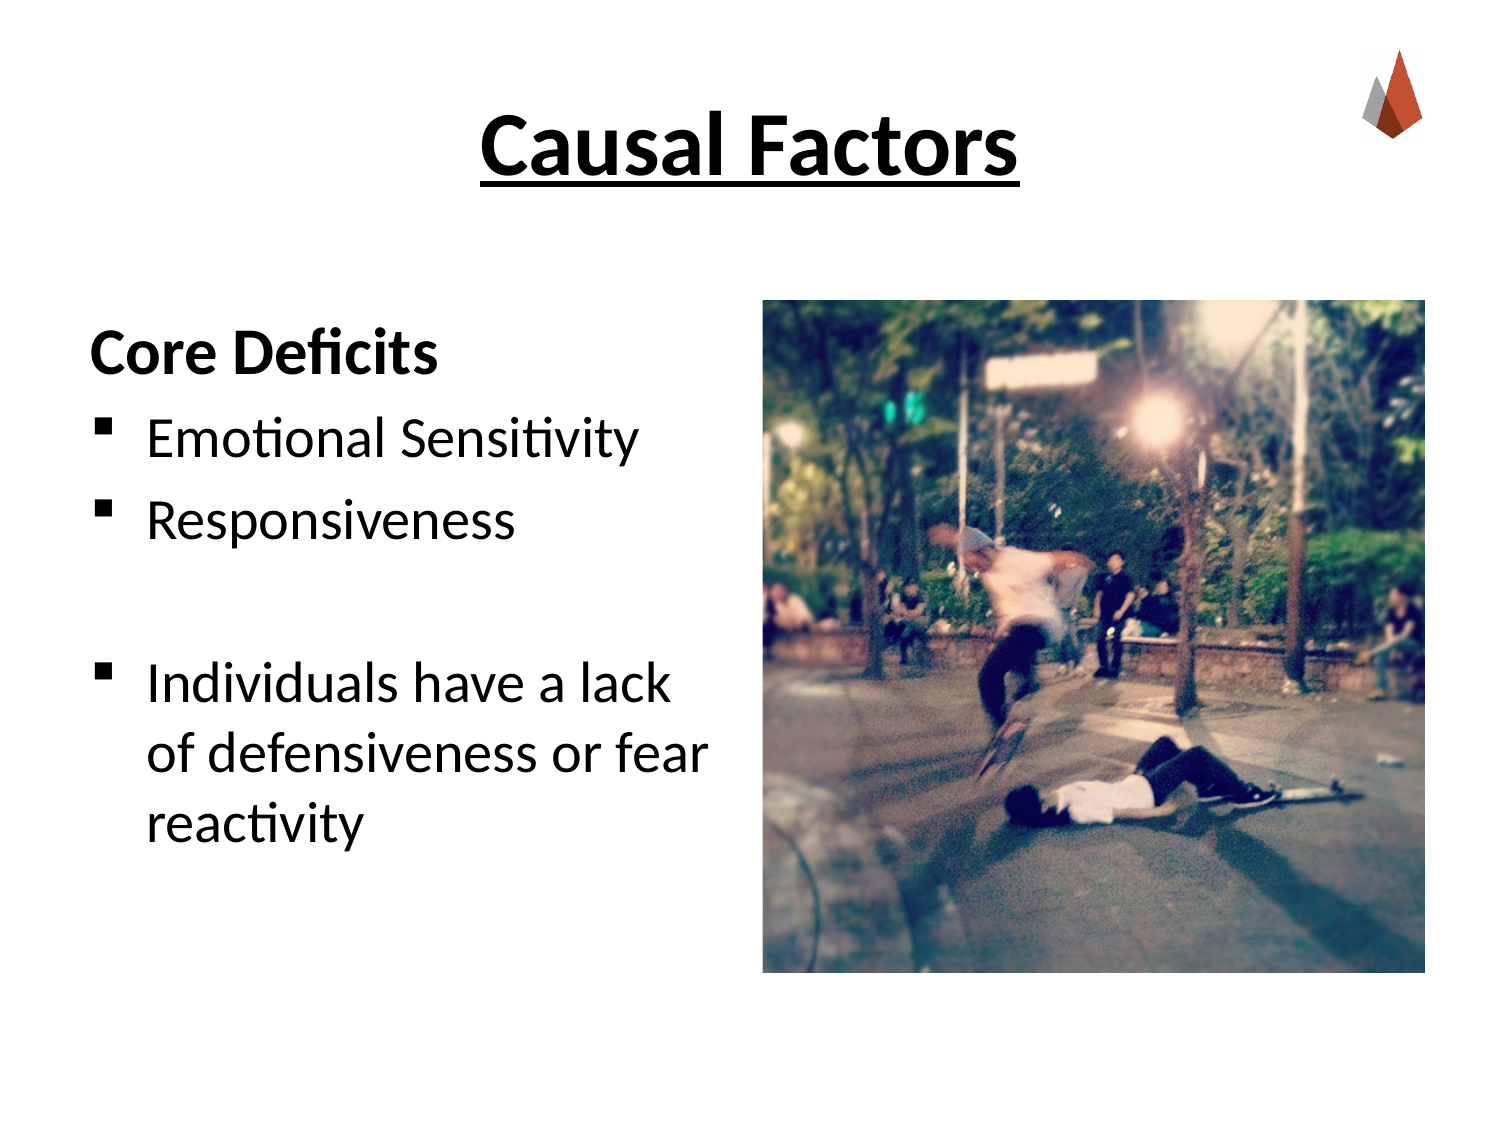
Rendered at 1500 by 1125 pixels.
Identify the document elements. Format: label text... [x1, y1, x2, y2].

list Core Deficits Emotional Sensitivity Responsiveness Individuals have a lack of defensiveness or fear reactivity [75, 299, 738, 973]
title Causal Factors [75, 45, 1425, 233]
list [762, 299, 1426, 974]
